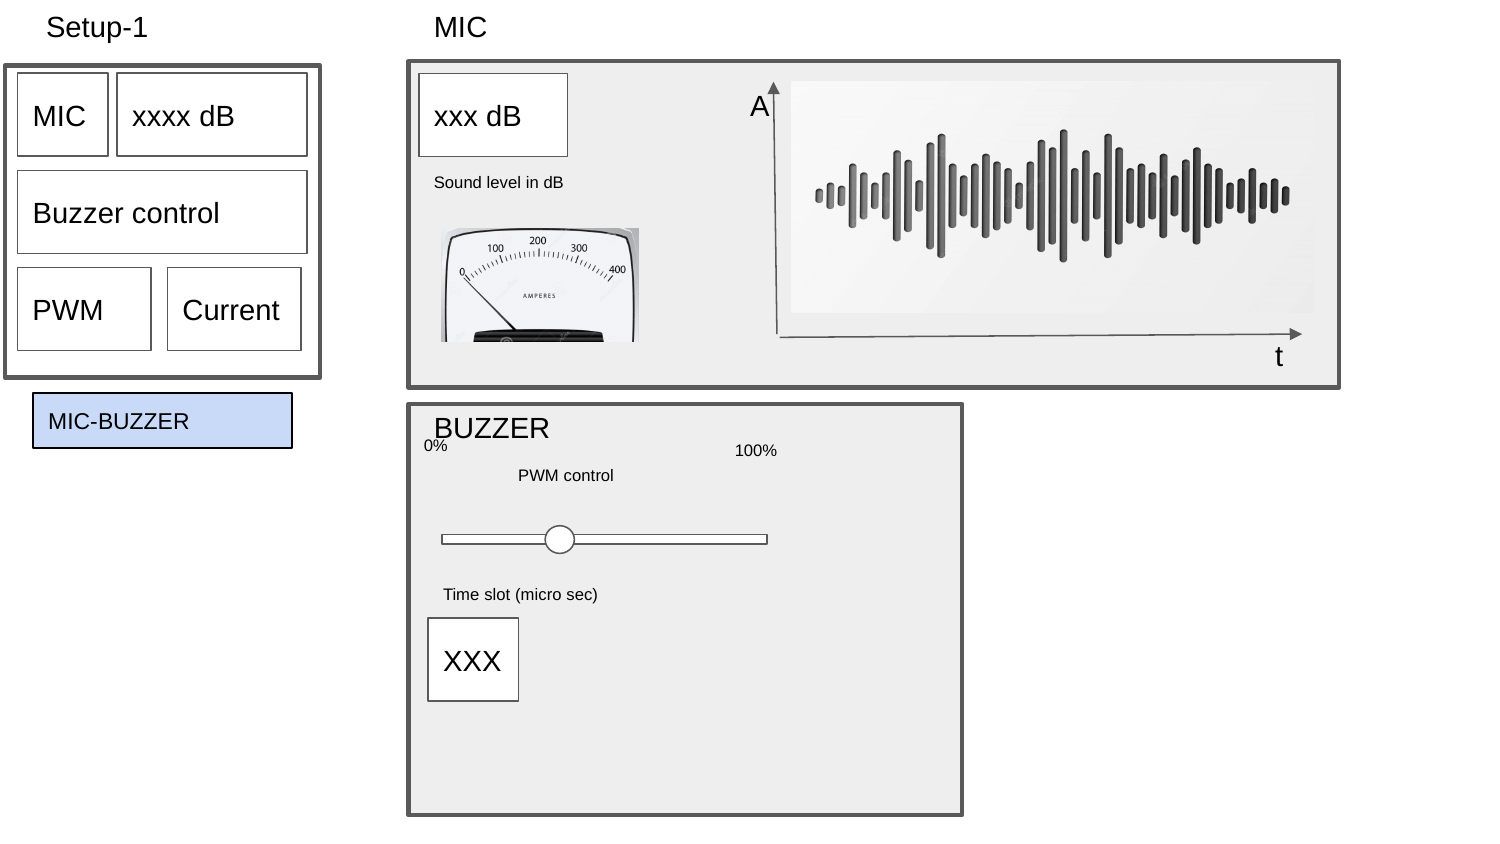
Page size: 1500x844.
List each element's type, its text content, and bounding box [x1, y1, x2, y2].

text_box A [736, 72, 766, 138]
text_box MIC-BUZZER [33, 392, 292, 448]
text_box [441, 525, 768, 554]
text_box xxxx dB [117, 72, 308, 157]
text_box BUZZER [418, 394, 758, 460]
text_box xxxx dB [5, 65, 320, 378]
text_box t [1261, 347, 1291, 388]
text_box XXX [428, 618, 519, 702]
text_box 100% [719, 429, 831, 470]
text_box Current [167, 267, 302, 351]
text_box xxx dB [418, 73, 568, 157]
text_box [773, 81, 778, 335]
text_box Time slot (micro sec) [428, 573, 707, 614]
text_box Buzzer control [17, 170, 308, 254]
picture [790, 81, 1315, 313]
text_box [408, 403, 963, 816]
text_box Sound level in dB [418, 162, 589, 203]
text_box [408, 61, 1340, 388]
text_box MIC [418, 0, 758, 59]
text_box PWM [17, 267, 152, 351]
text_box t [1261, 322, 1291, 332]
text_box PWM control [503, 460, 674, 496]
text_box Setup-1 [31, 0, 370, 59]
text_box MIC [17, 72, 109, 157]
picture [441, 228, 640, 342]
text_box 0% [408, 424, 476, 465]
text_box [779, 333, 1303, 338]
